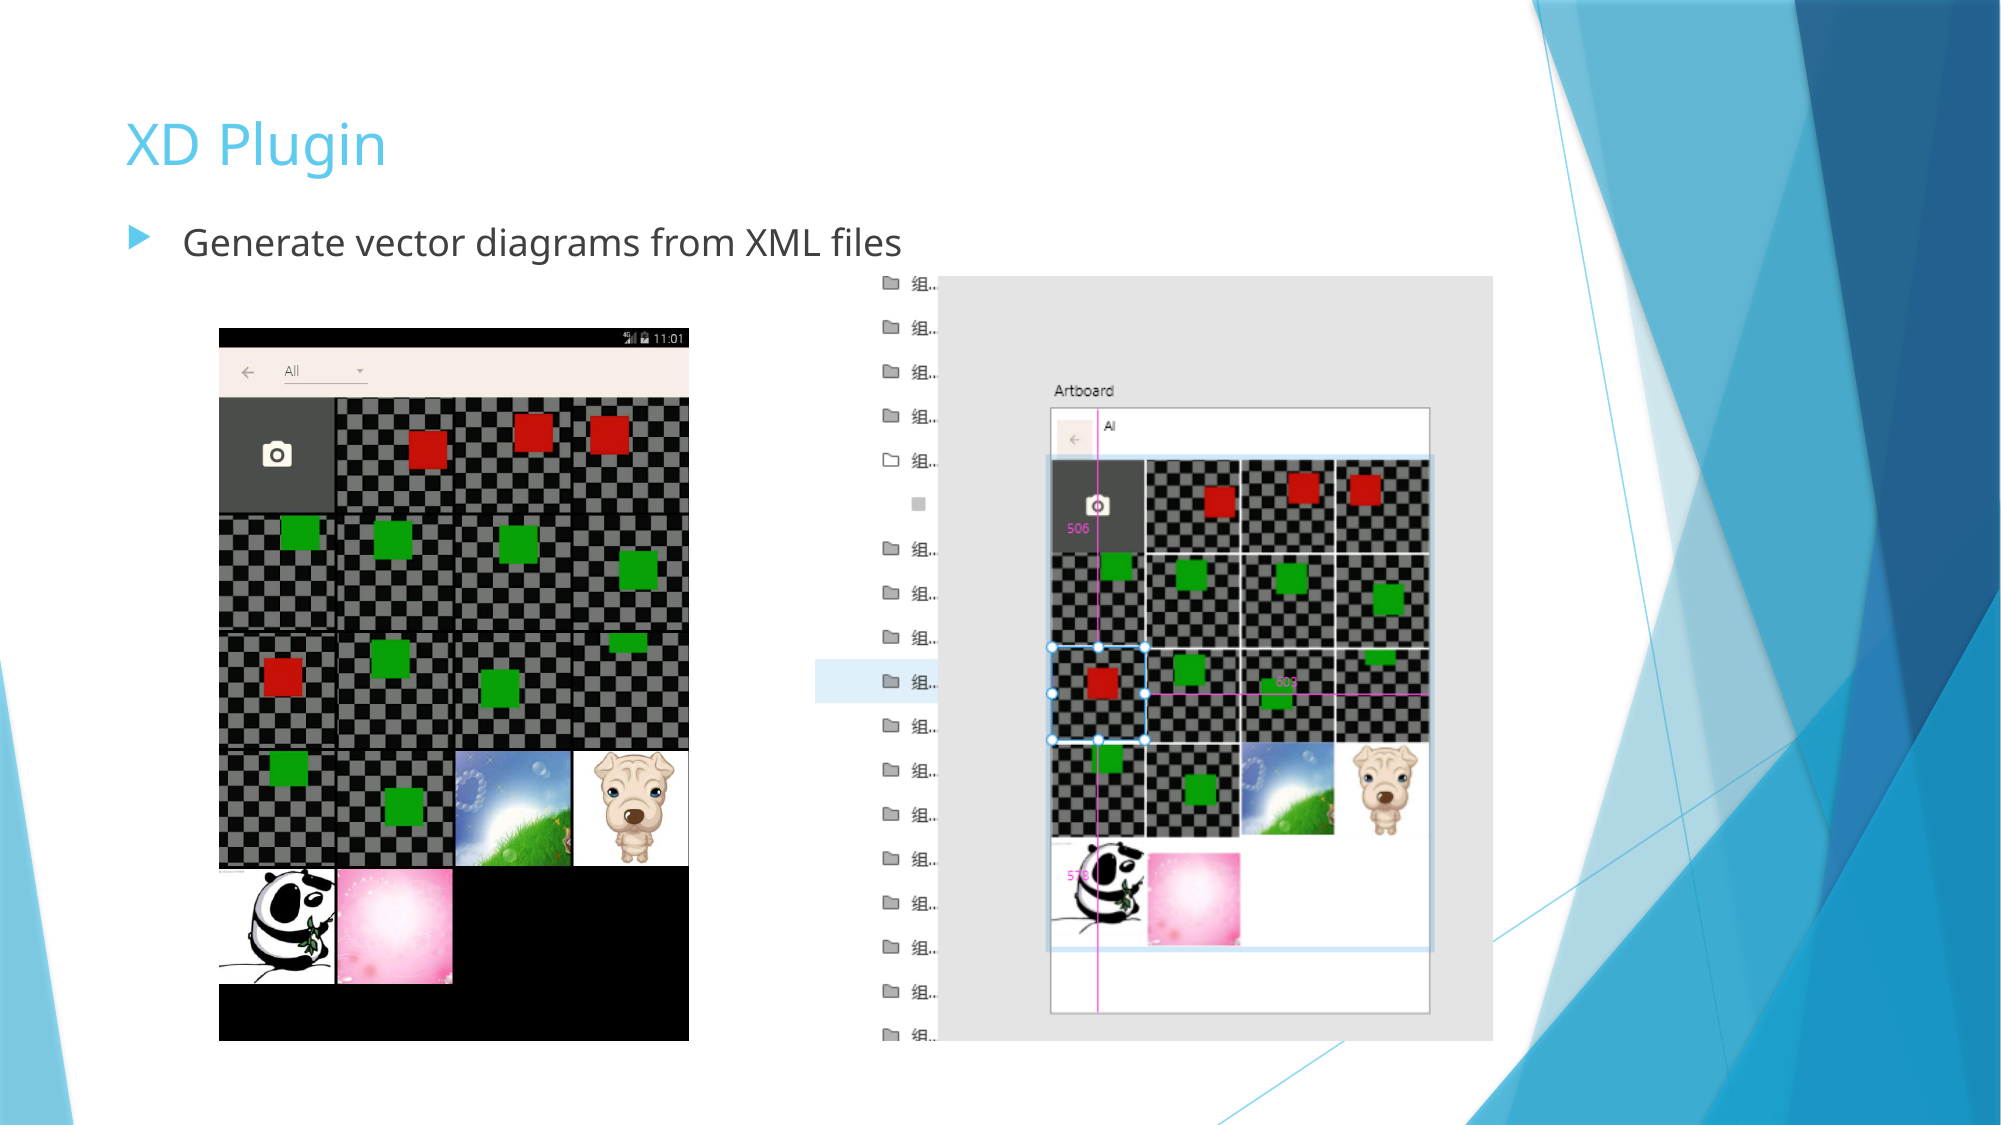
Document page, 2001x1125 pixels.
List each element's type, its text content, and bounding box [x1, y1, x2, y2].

text_box XD Plugin [111, 99, 1522, 185]
picture [219, 327, 689, 1041]
picture [814, 275, 1493, 1041]
list Generate vector diagrams from XML files [111, 211, 1522, 992]
